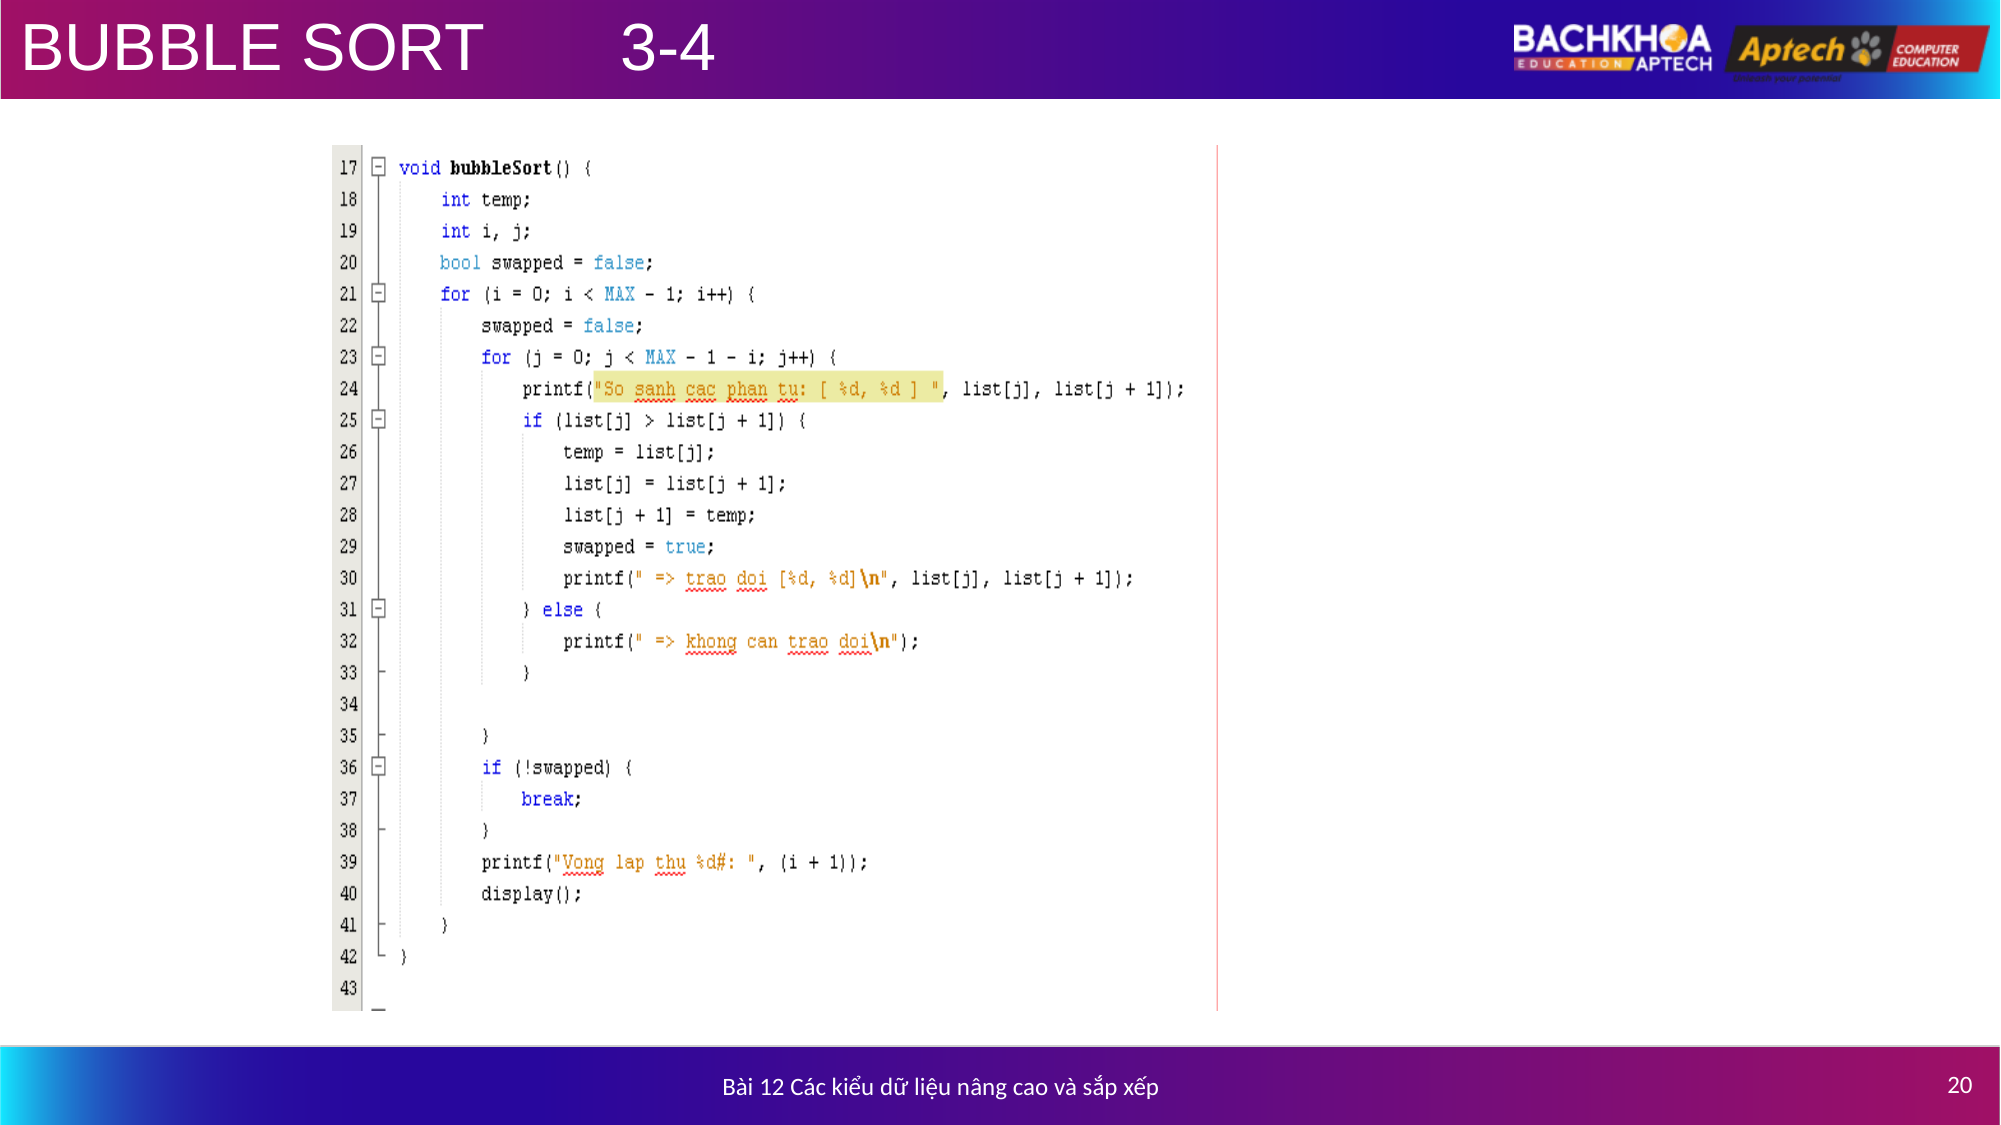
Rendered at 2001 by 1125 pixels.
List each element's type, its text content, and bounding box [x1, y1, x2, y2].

slide_number ‹#› [1877, 1053, 1988, 1114]
picture [0, 0, 2001, 99]
footer Bài 12 Các kiểu dữ liệu nâng cao và sắp xếp [17, 1055, 1865, 1116]
title BUBBLE SORT 3-4 [4, 5, 1990, 93]
picture [0, 1045, 2000, 1125]
picture [332, 145, 1218, 1011]
